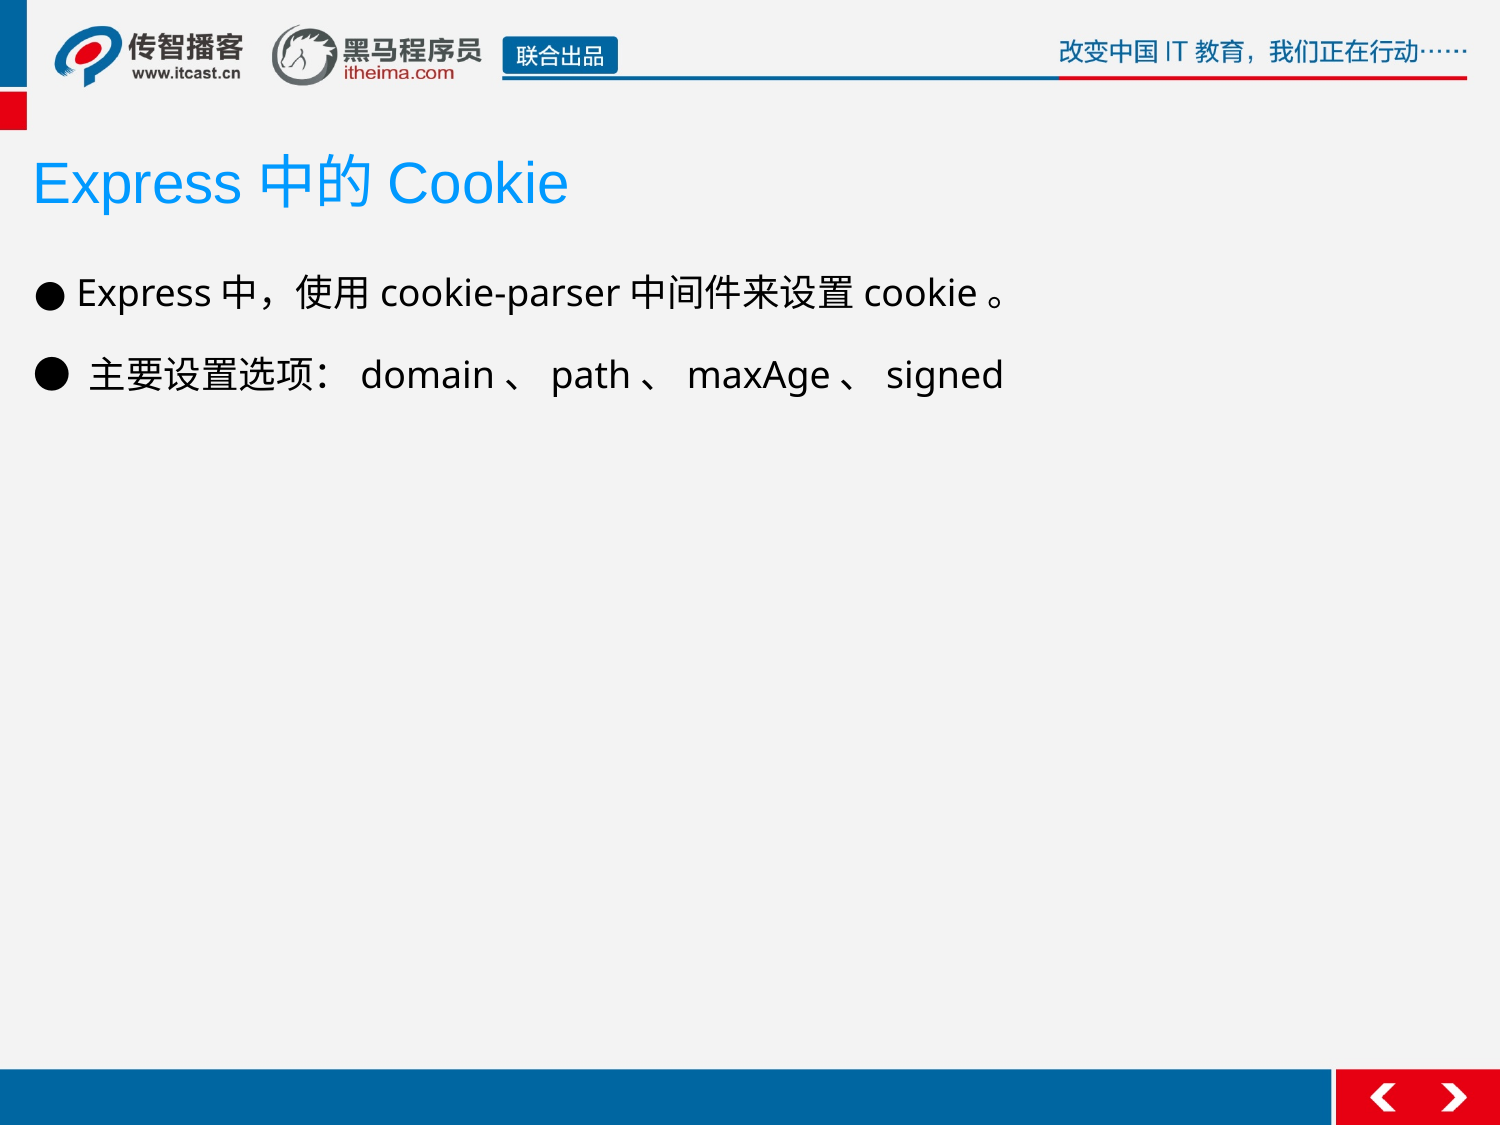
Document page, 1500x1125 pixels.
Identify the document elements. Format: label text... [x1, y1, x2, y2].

text_box Express中的Cookie [17, 137, 1436, 223]
picture [0, 0, 1500, 1125]
text_box ● Express中，使用cookie-parser中间件来设置cookie。 ● 主要设置选项：domain、path、maxAge、signed [19, 238, 1471, 404]
